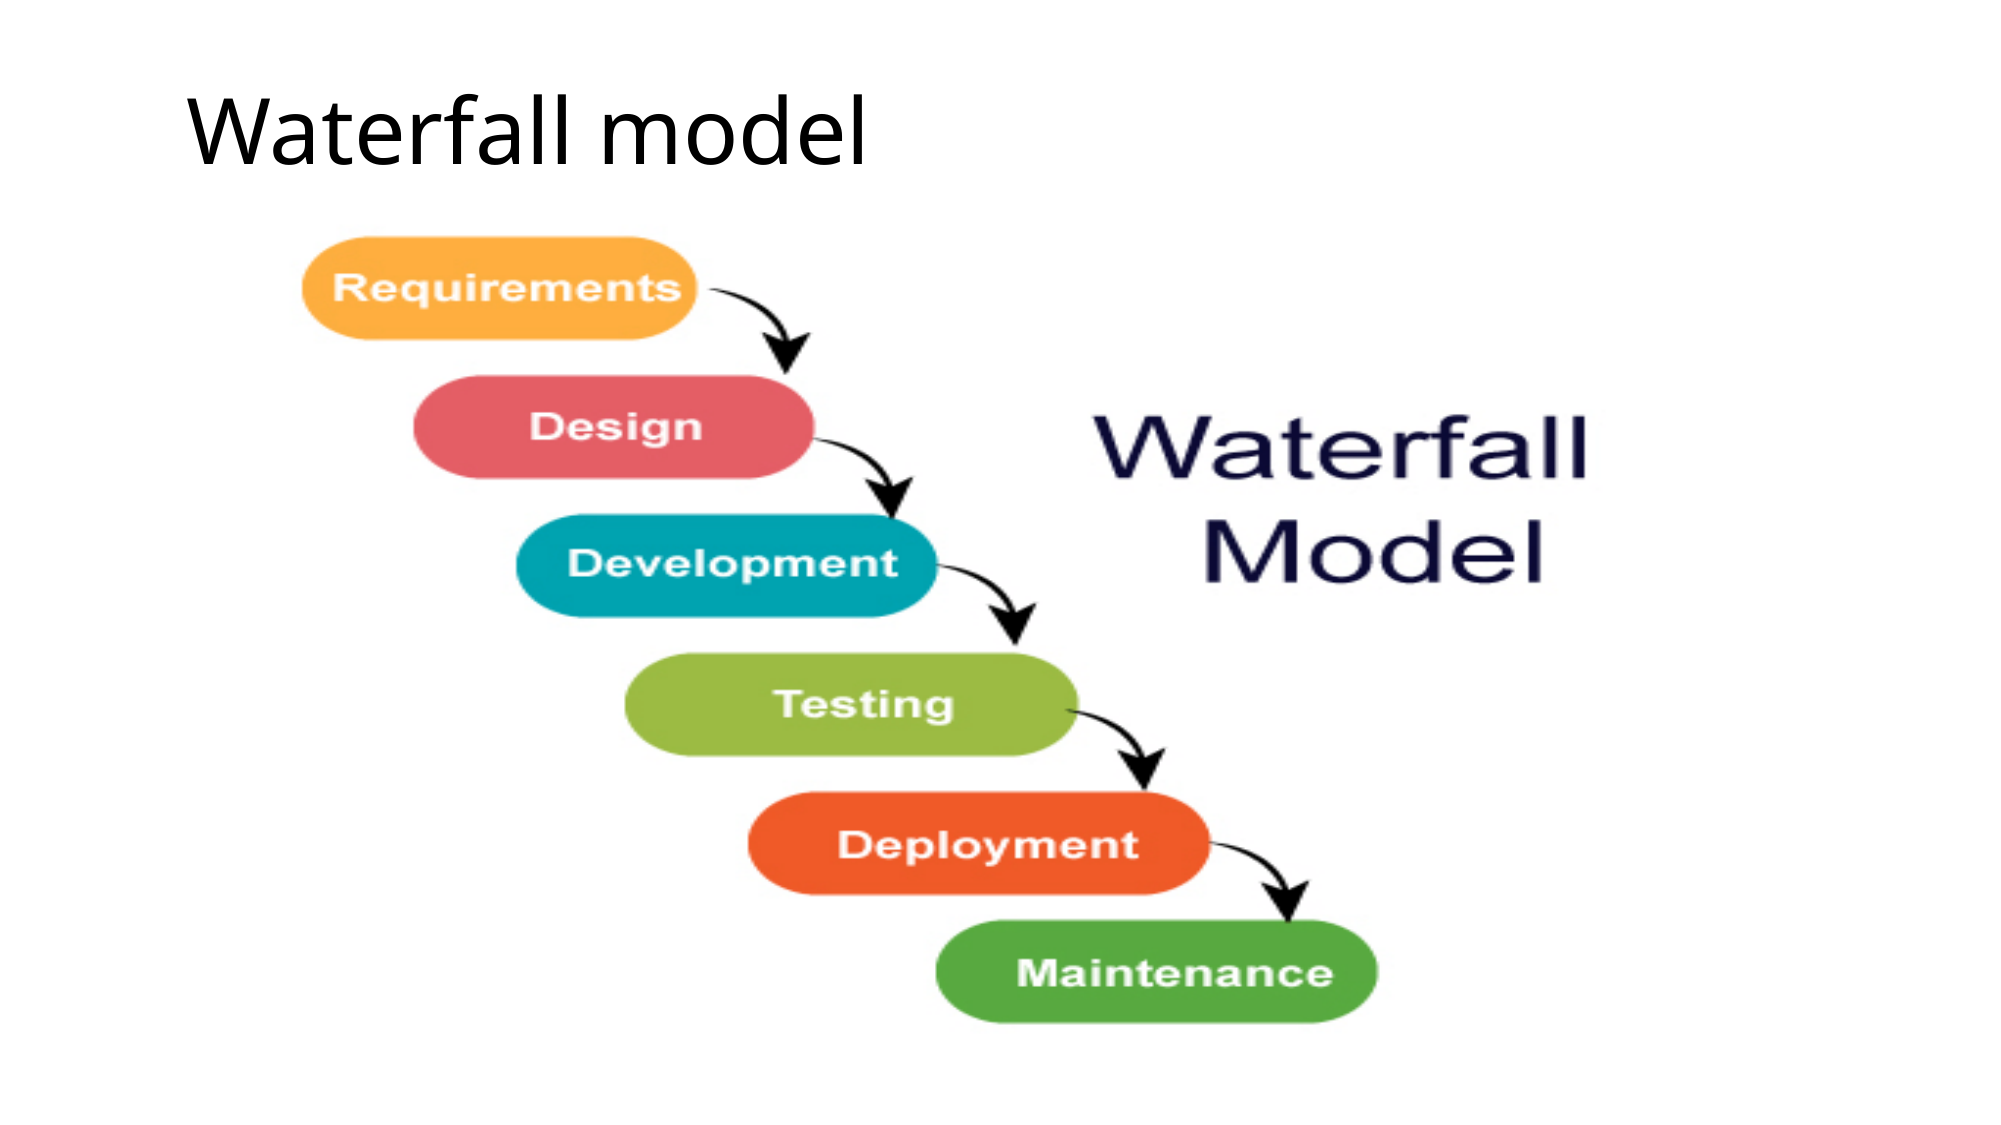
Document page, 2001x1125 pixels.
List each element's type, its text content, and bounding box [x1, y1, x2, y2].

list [268, 209, 1735, 1050]
title Waterfall model [171, 26, 1897, 244]
